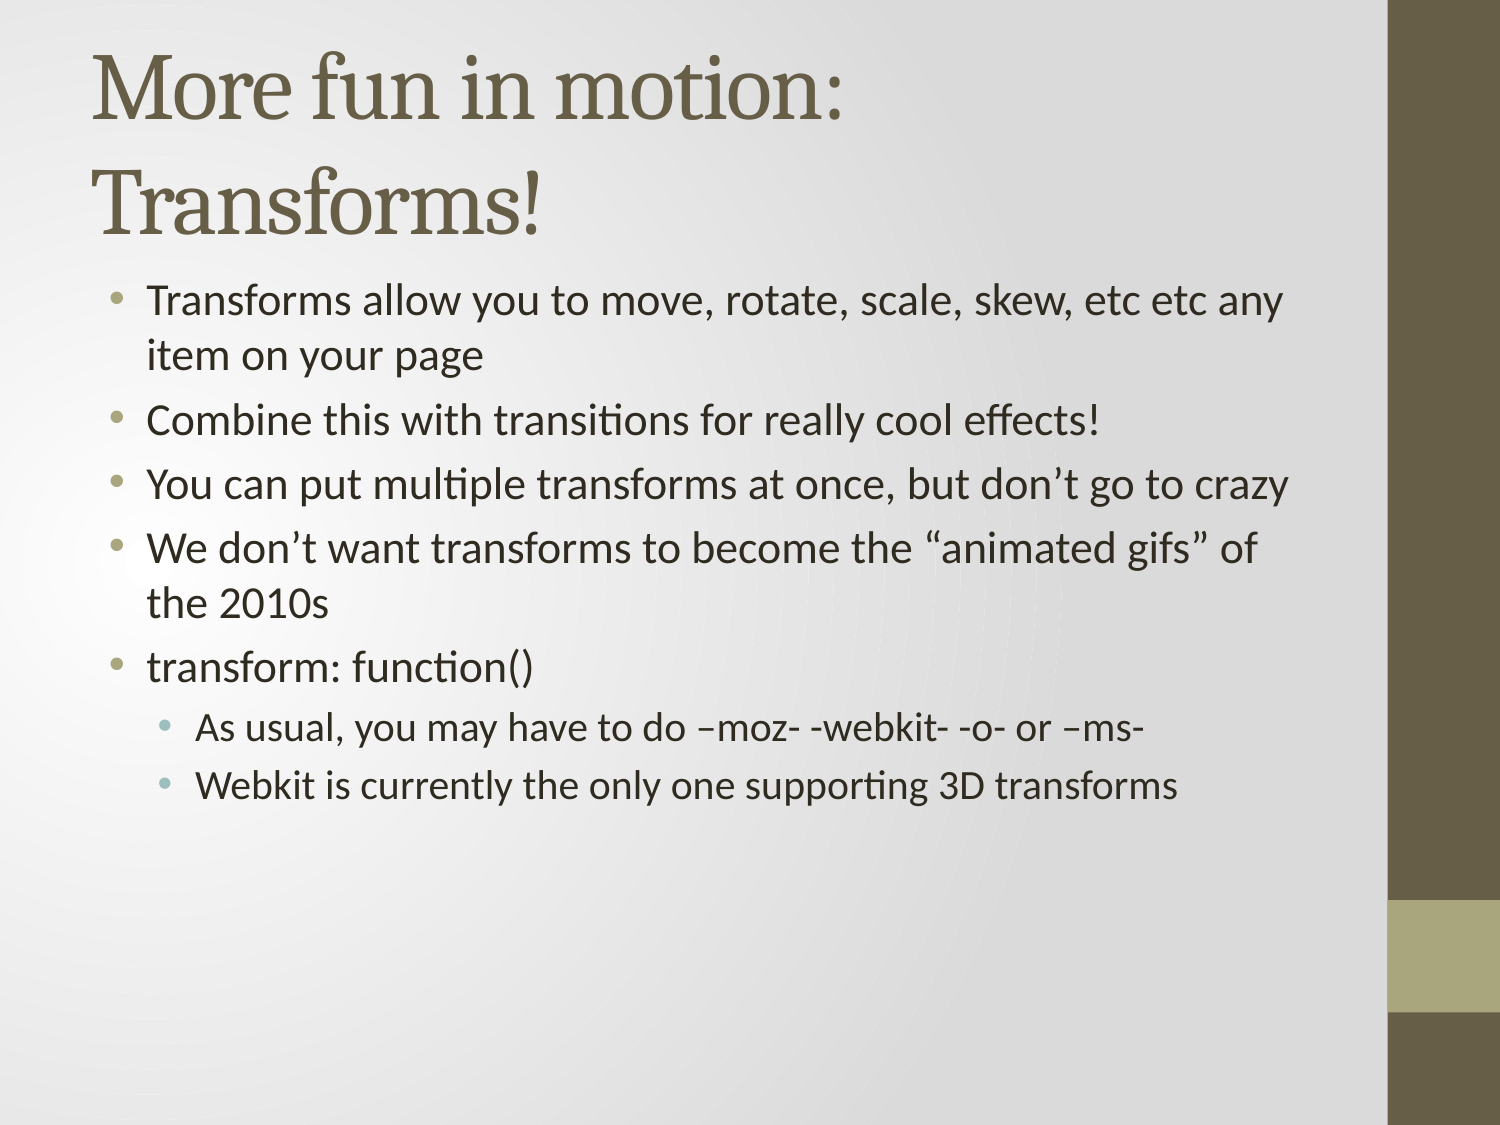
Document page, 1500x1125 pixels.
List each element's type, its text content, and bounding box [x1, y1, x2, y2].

list Transforms allow you to move, rotate, scale, skew, etc etc any item on your page Combine this with transitions for really cool effects! You can put multiple transforms at once, but don’t go to crazy We don’t want transforms to become the “animated gifs” of the 2010s transform: function() As usual, you may have to do –moz- -webkit- -o- or –ms- Webkit is currently the only one supporting 3D transforms [75, 262, 1325, 1050]
title More fun in motion: Transforms! [75, 45, 1325, 233]
